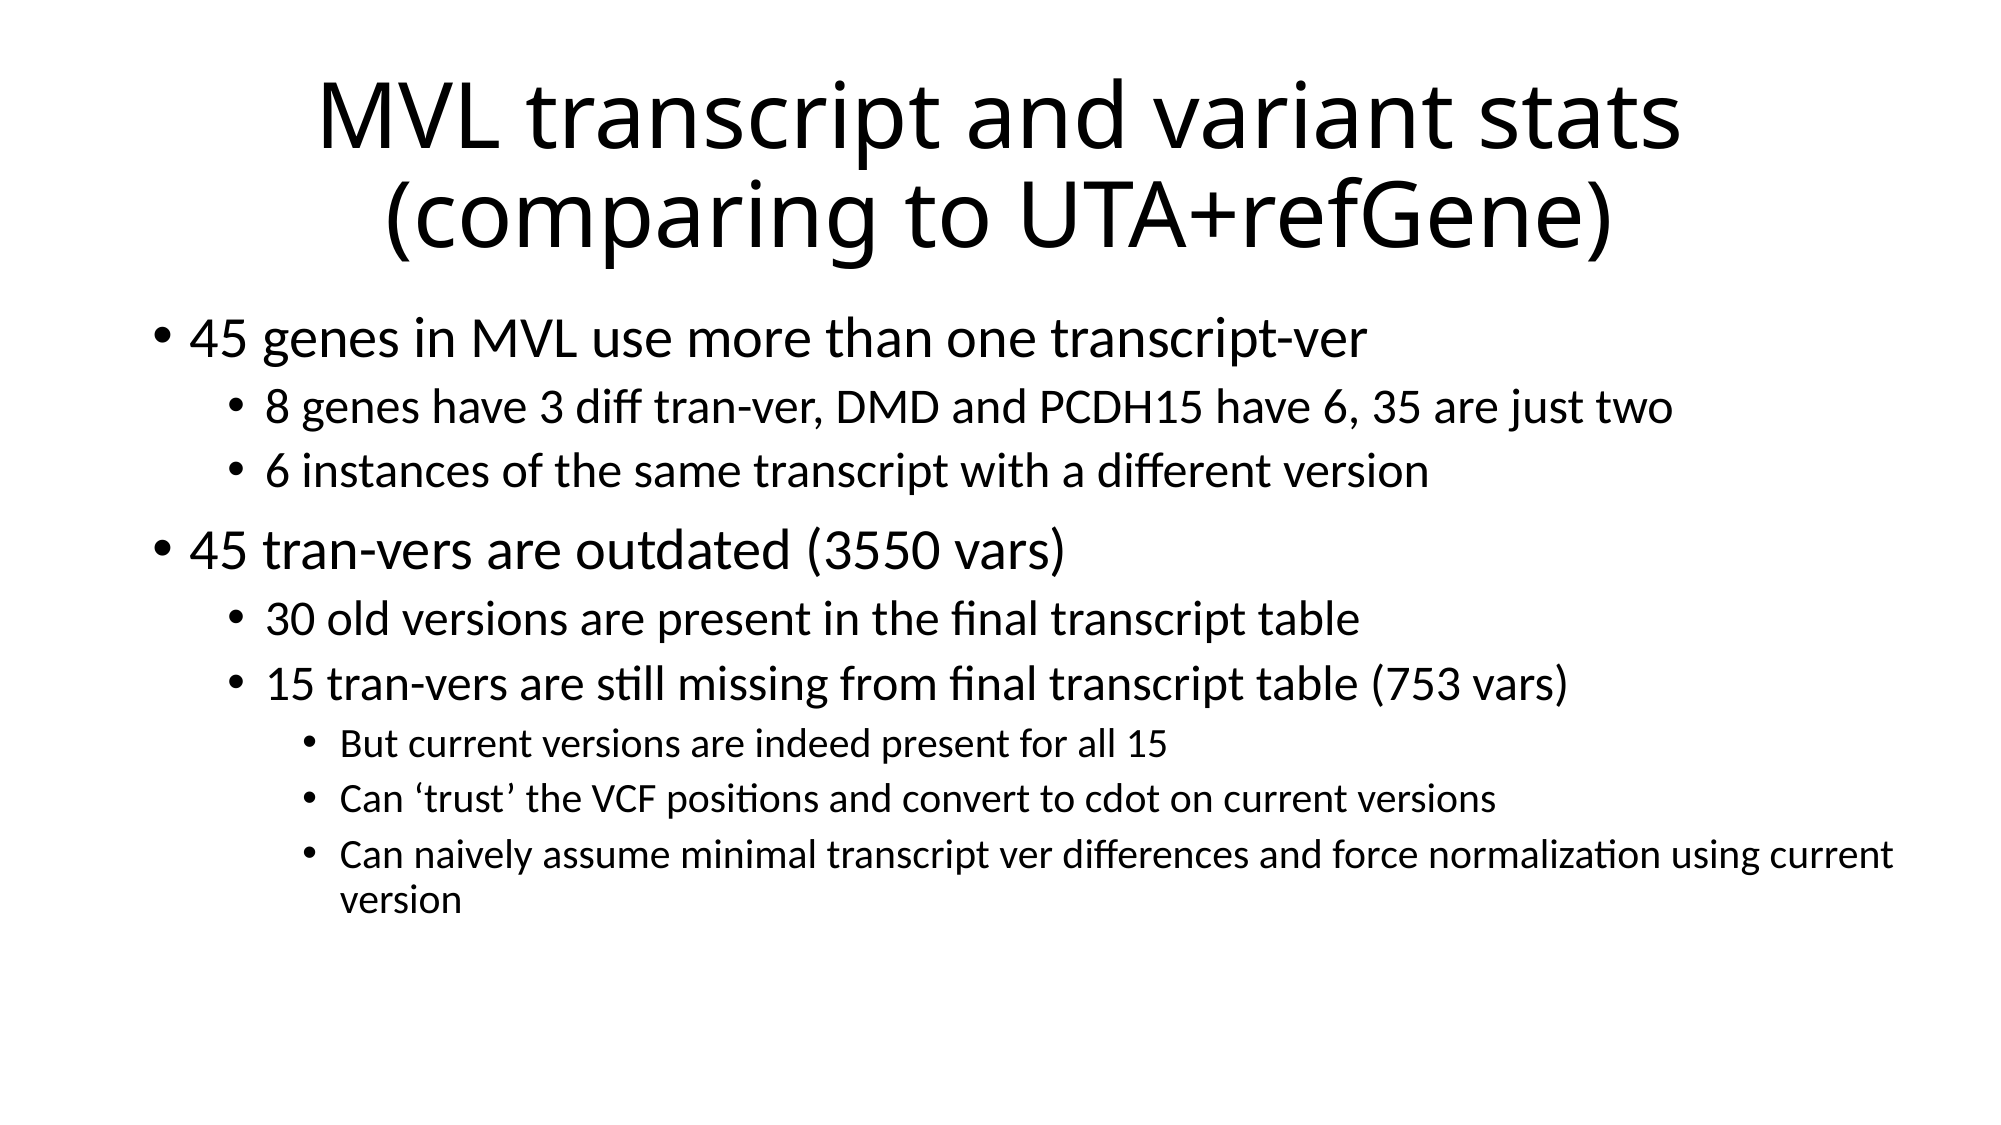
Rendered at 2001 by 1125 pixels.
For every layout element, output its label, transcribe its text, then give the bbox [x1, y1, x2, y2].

list 45 genes in MVL use more than one transcript-ver 8 genes have 3 diff tran-ver, DMD and PCDH15 have 6, 35 are just two 6 instances of the same transcript with a different version 45 tran-vers are outdated (3550 vars) 30 old versions are present in the final transcript table 15 tran-vers are still missing from final transcript table (753 vars) But current versions are indeed present for all 15 Can ‘trust’ the VCF positions and convert to cdot on current versions Can naively assume minimal transcript ver differences and force normalization using current version [137, 299, 1960, 1014]
title MVL transcript and variant stats (comparing to UTA+refGene) [137, 59, 1863, 278]
